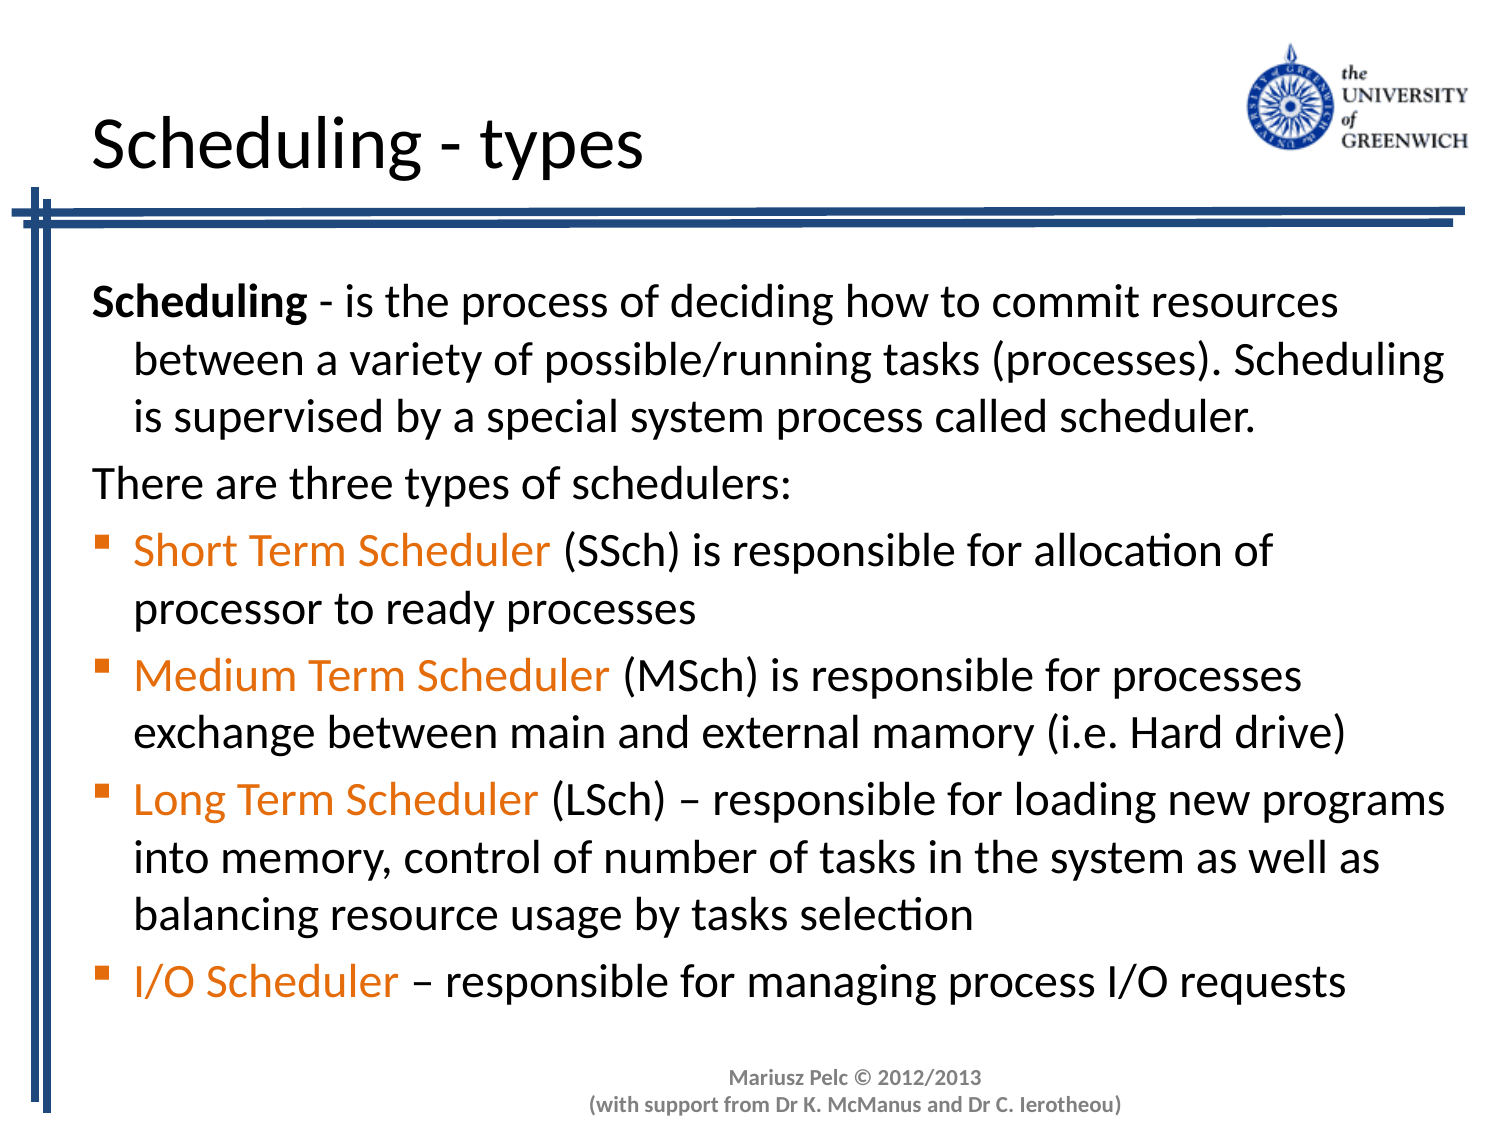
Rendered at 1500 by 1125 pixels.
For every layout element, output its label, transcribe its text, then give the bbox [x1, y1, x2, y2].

list Scheduling - is the process of deciding how to commit resources between a variety of possible/running tasks (processes). Scheduling is supervised by a special system process called scheduler. There are three types of schedulers: Short Term Scheduler (SSch) is responsible for allocation of processor to ready processes Medium Term Scheduler (MSch) is responsible for processes exchange between main and external mamory (i.e. Hard drive) Long Term Scheduler (LSch) – responsible for loading new programs into memory, control of number of tasks in the system as well as balancing resource usage by tasks selection I/O Scheduler – responsible for managing process I/O requests [76, 262, 1467, 1005]
picture [1241, 34, 1477, 159]
text_box Mariusz Pelc © 2012/2013 (with support from Dr K. McManus and Dr C. Ierotheou) [573, 1054, 1137, 1125]
title Scheduling - types [76, 45, 1226, 208]
